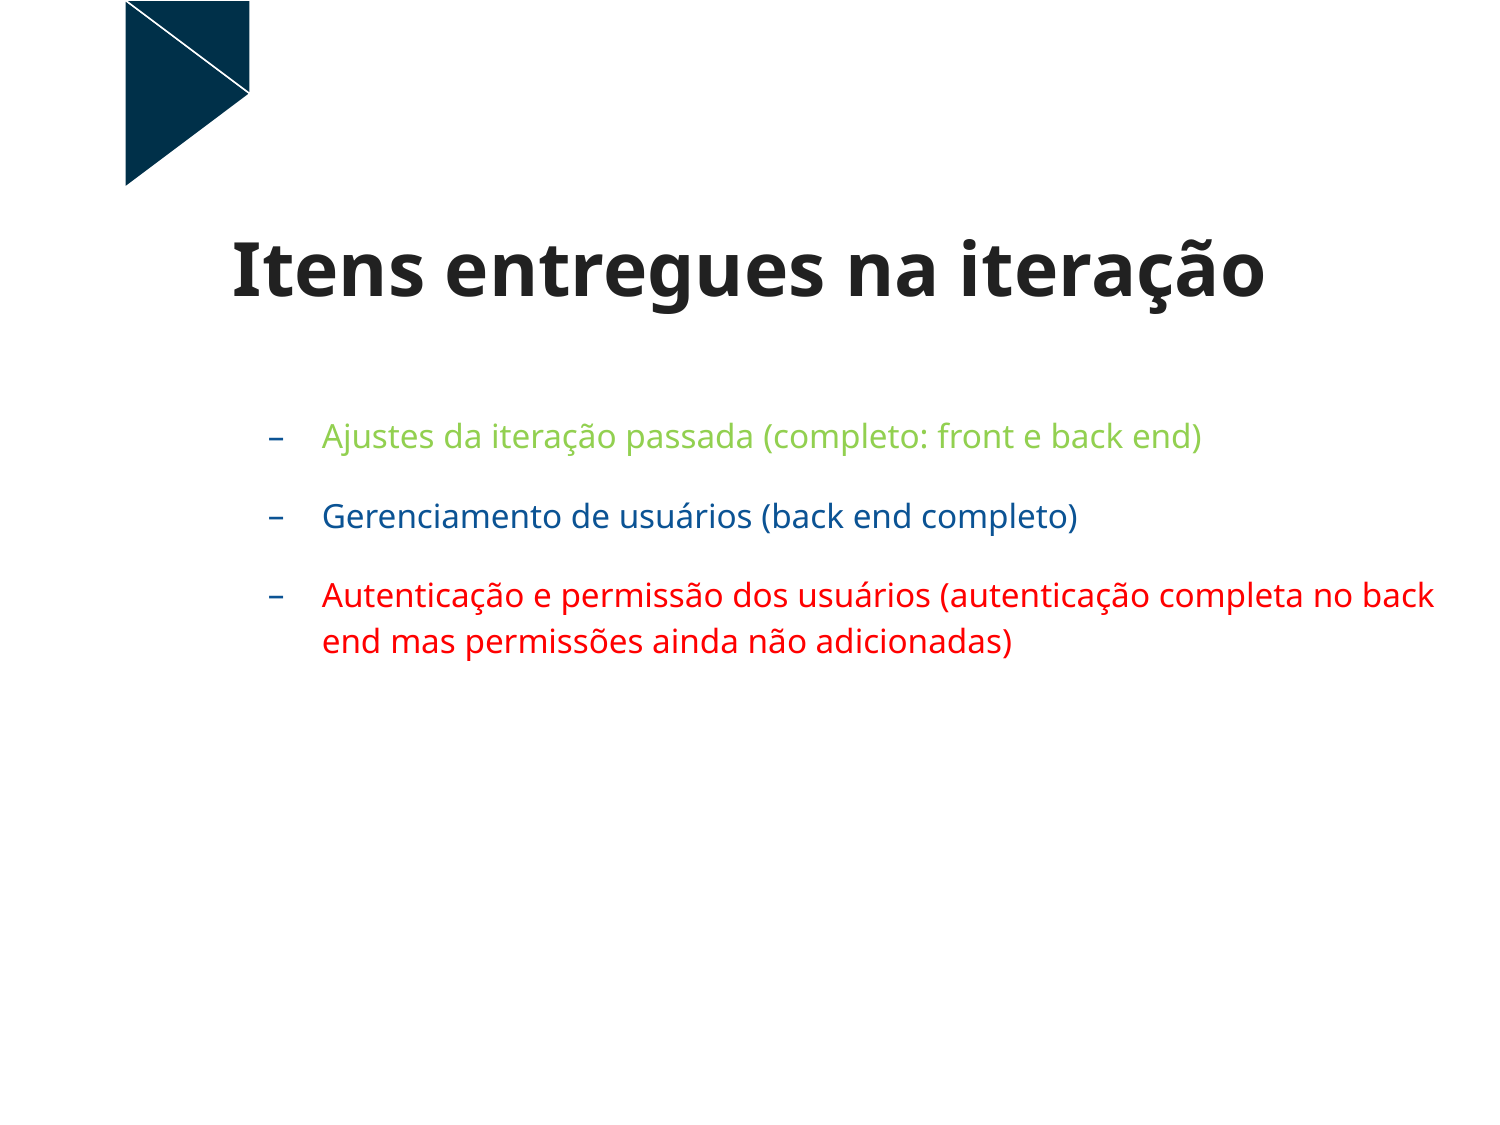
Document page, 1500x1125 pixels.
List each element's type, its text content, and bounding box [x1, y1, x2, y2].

title Itens entregues na iteração [125, 192, 1375, 319]
list Ajustes da iteração passada (completo: front e back end) Gerenciamento de usuários (back end completo) Autenticação e permissão dos usuários (autenticação completa no back end mas permissões ainda não adicionadas) [156, 318, 1500, 1021]
